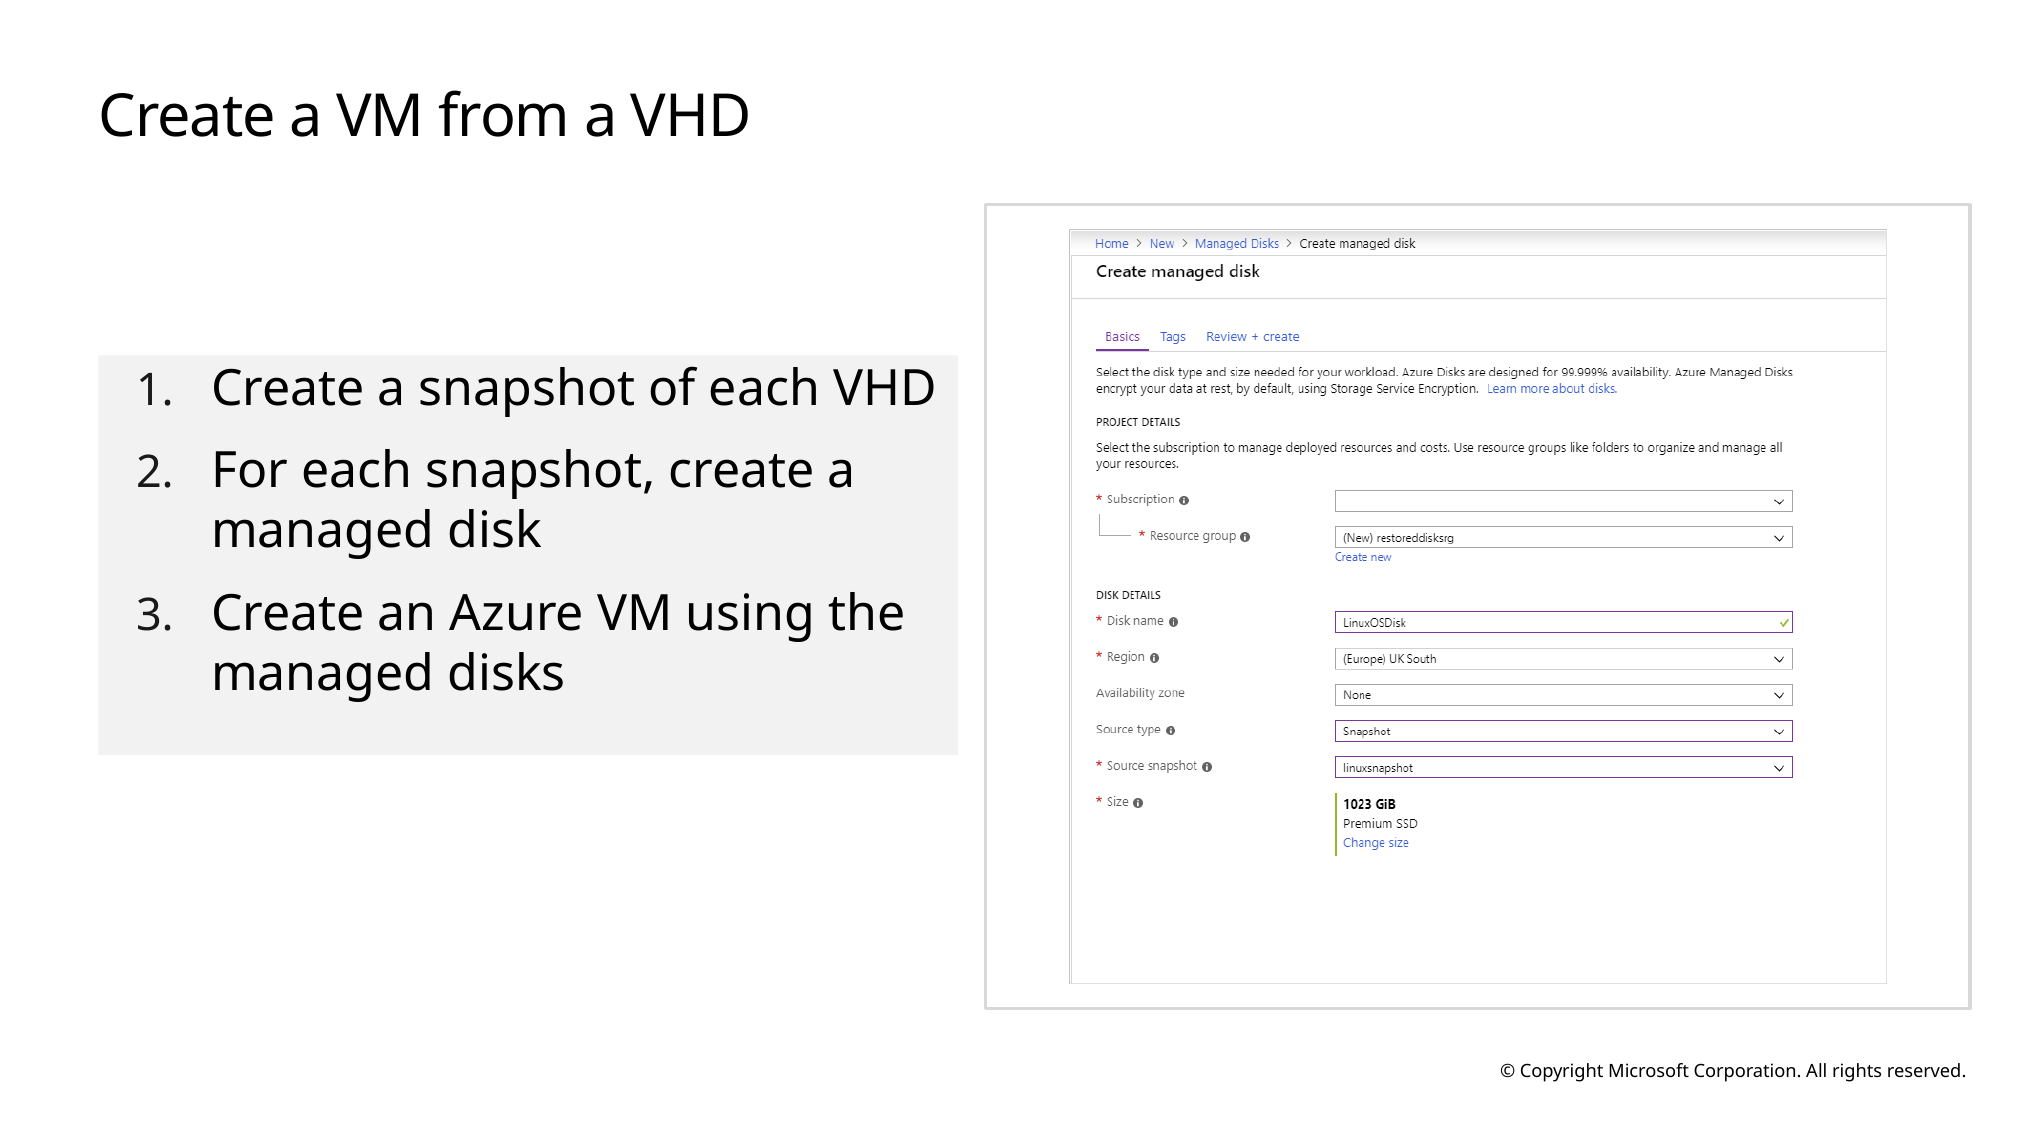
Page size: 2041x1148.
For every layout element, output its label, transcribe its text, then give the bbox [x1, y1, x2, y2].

picture [1069, 229, 1887, 984]
title Create a VM from a VHD [98, 76, 1943, 149]
list Create a snapshot of each VHD For each snapshot, create a managed disk Create an Azure VM using the managed disks [98, 355, 958, 755]
text_box [985, 204, 1971, 1009]
